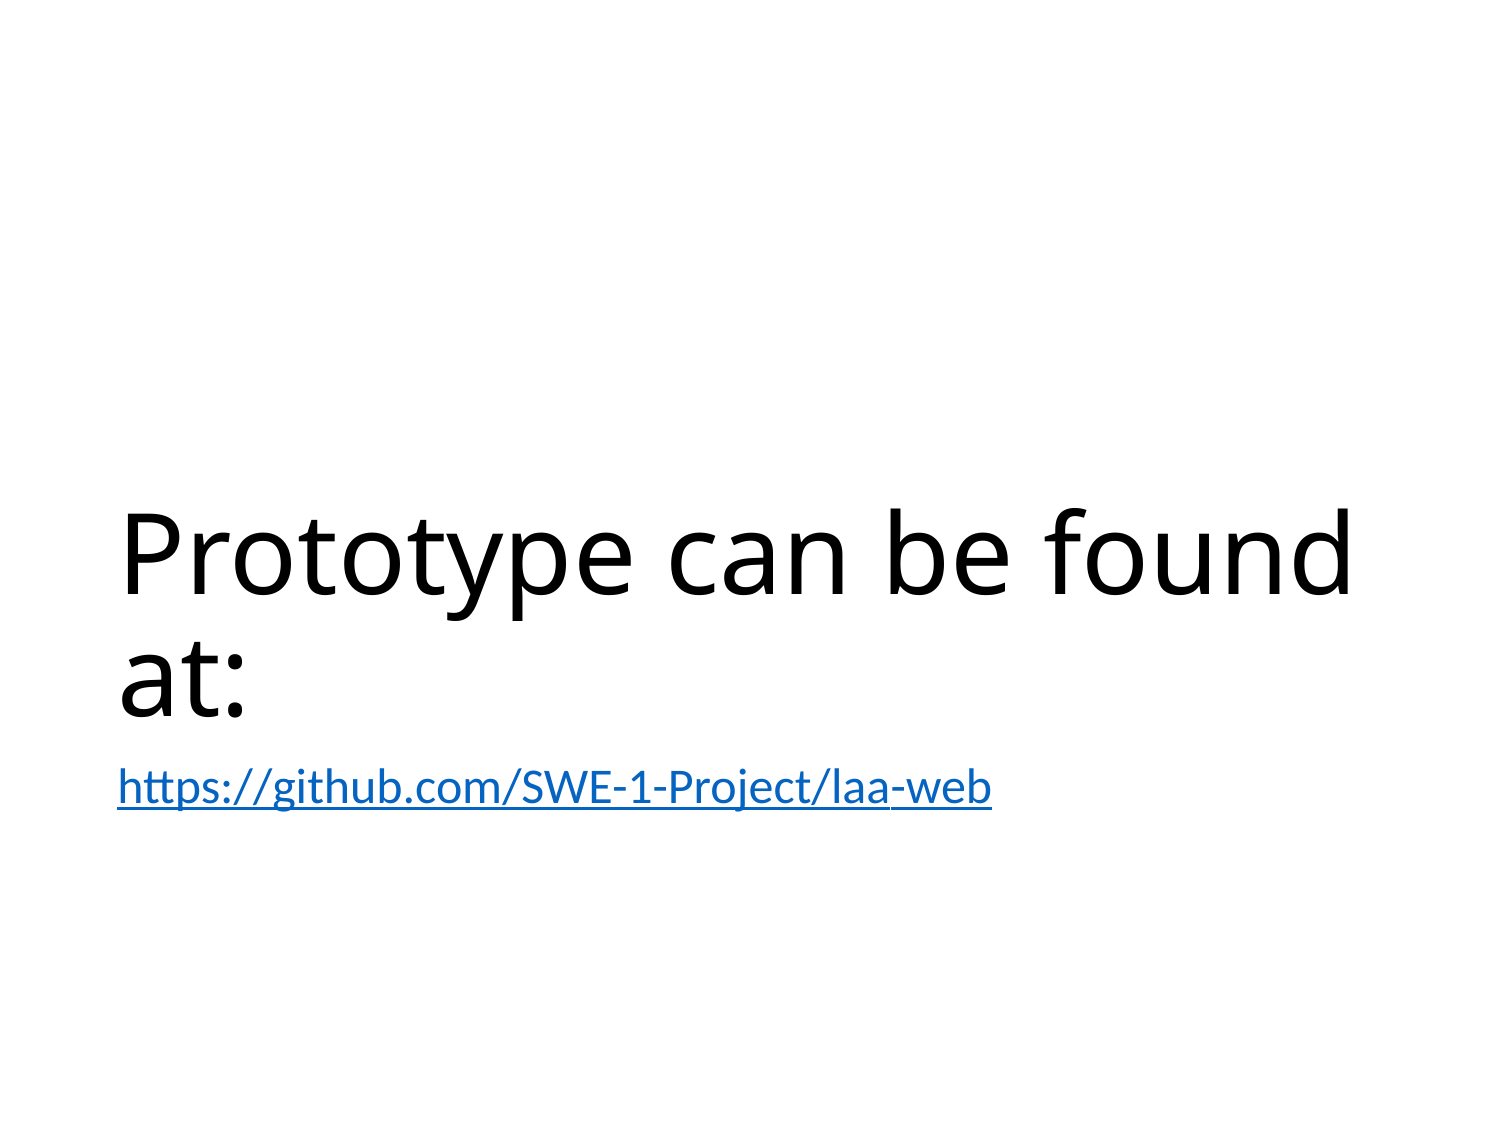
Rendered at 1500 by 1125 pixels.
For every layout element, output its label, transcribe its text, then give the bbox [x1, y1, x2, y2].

title Prototype can be found at: [102, 280, 1397, 749]
list https://github.com/SWE-1-Project/laa-web [102, 752, 1397, 999]
